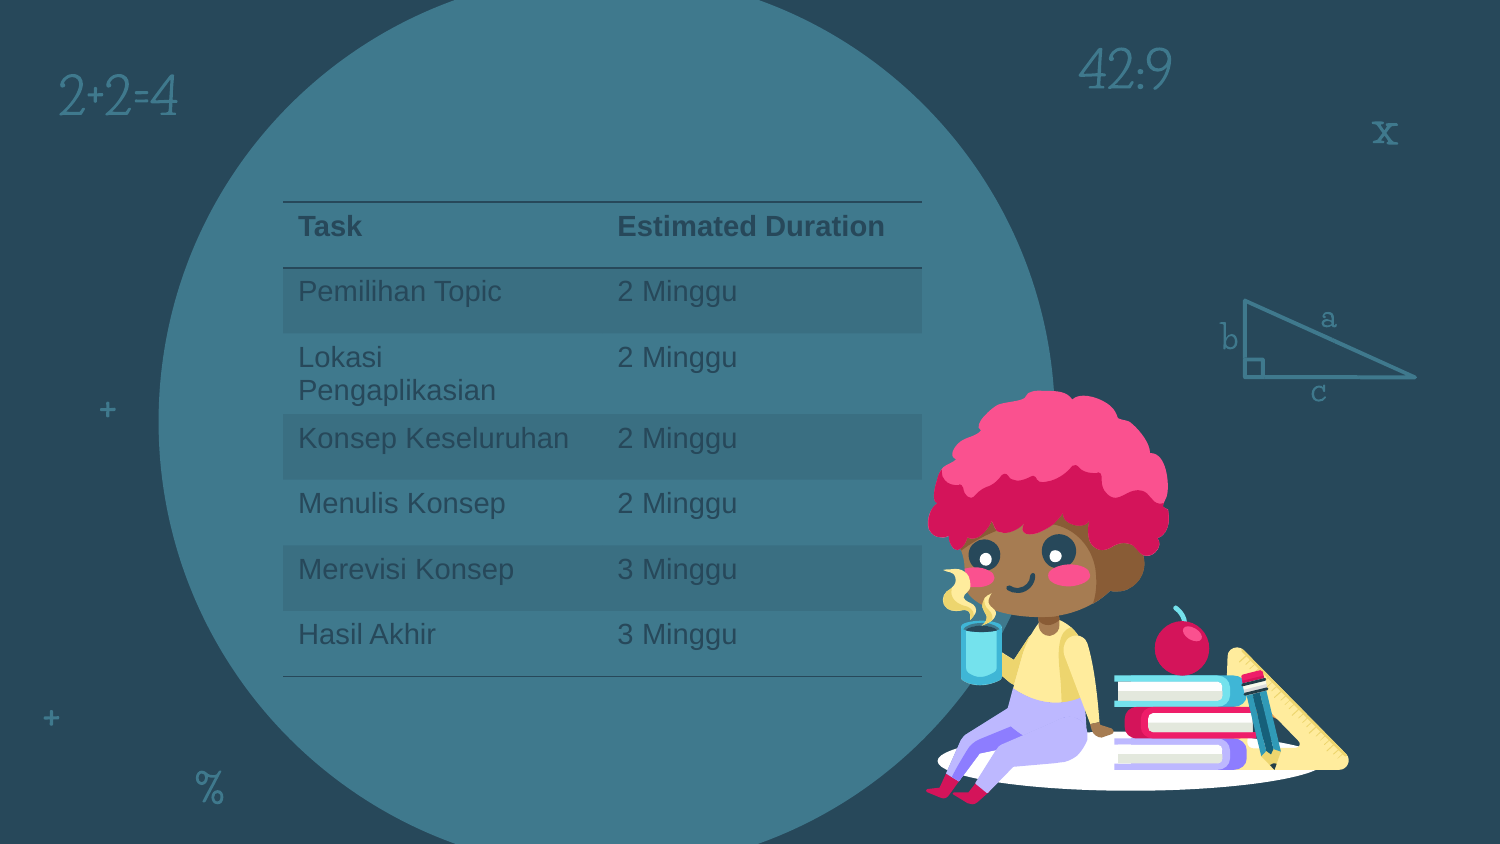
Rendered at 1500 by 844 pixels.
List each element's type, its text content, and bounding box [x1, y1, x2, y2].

table_cell 2 Minggu [602, 333, 922, 414]
table_header Estimated Duration [602, 203, 922, 267]
table_cell 2 Minggu [602, 480, 920, 545]
table_cell Konsep Keseluruhan [283, 414, 602, 480]
table_cell Hasil Akhir [283, 611, 602, 676]
table_cell 2 Minggu [602, 414, 920, 480]
table_header Task [283, 203, 602, 267]
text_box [925, 390, 1353, 805]
table_cell Merevisi Konsep [283, 545, 602, 611]
table_cell Pemilihan Topic [283, 269, 602, 333]
table_cell 3 Minggu [602, 545, 920, 611]
table_cell Lokasi Pengaplikasian [283, 333, 602, 414]
table_cell 3 Minggu [602, 611, 920, 676]
table_cell 2 Minggu [602, 269, 922, 333]
table_cell Menulis Konsep [283, 480, 602, 545]
